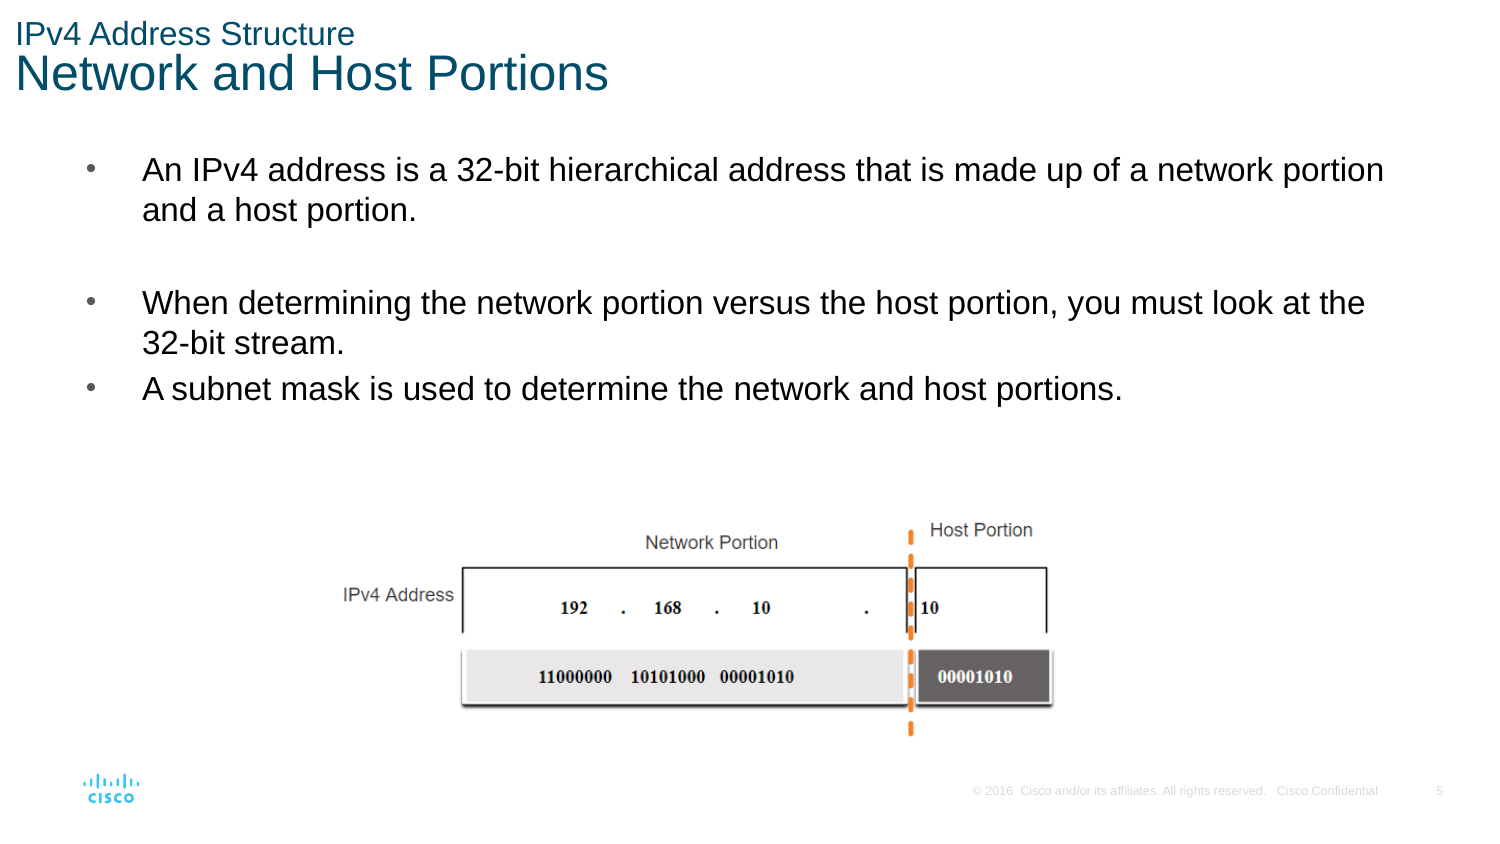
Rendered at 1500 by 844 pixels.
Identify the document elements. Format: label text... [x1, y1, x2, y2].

list An IPv4 address is a 32-bit hierarchical address that is made up of a network portion and a host portion. When determining the network portion versus the host portion, you must look at the 32-bit stream. A subnet mask is used to determine the network and host portions. [70, 140, 1430, 483]
title IPv4 Address Structure Network and Host Portions [0, 0, 1369, 121]
picture [336, 502, 1068, 754]
